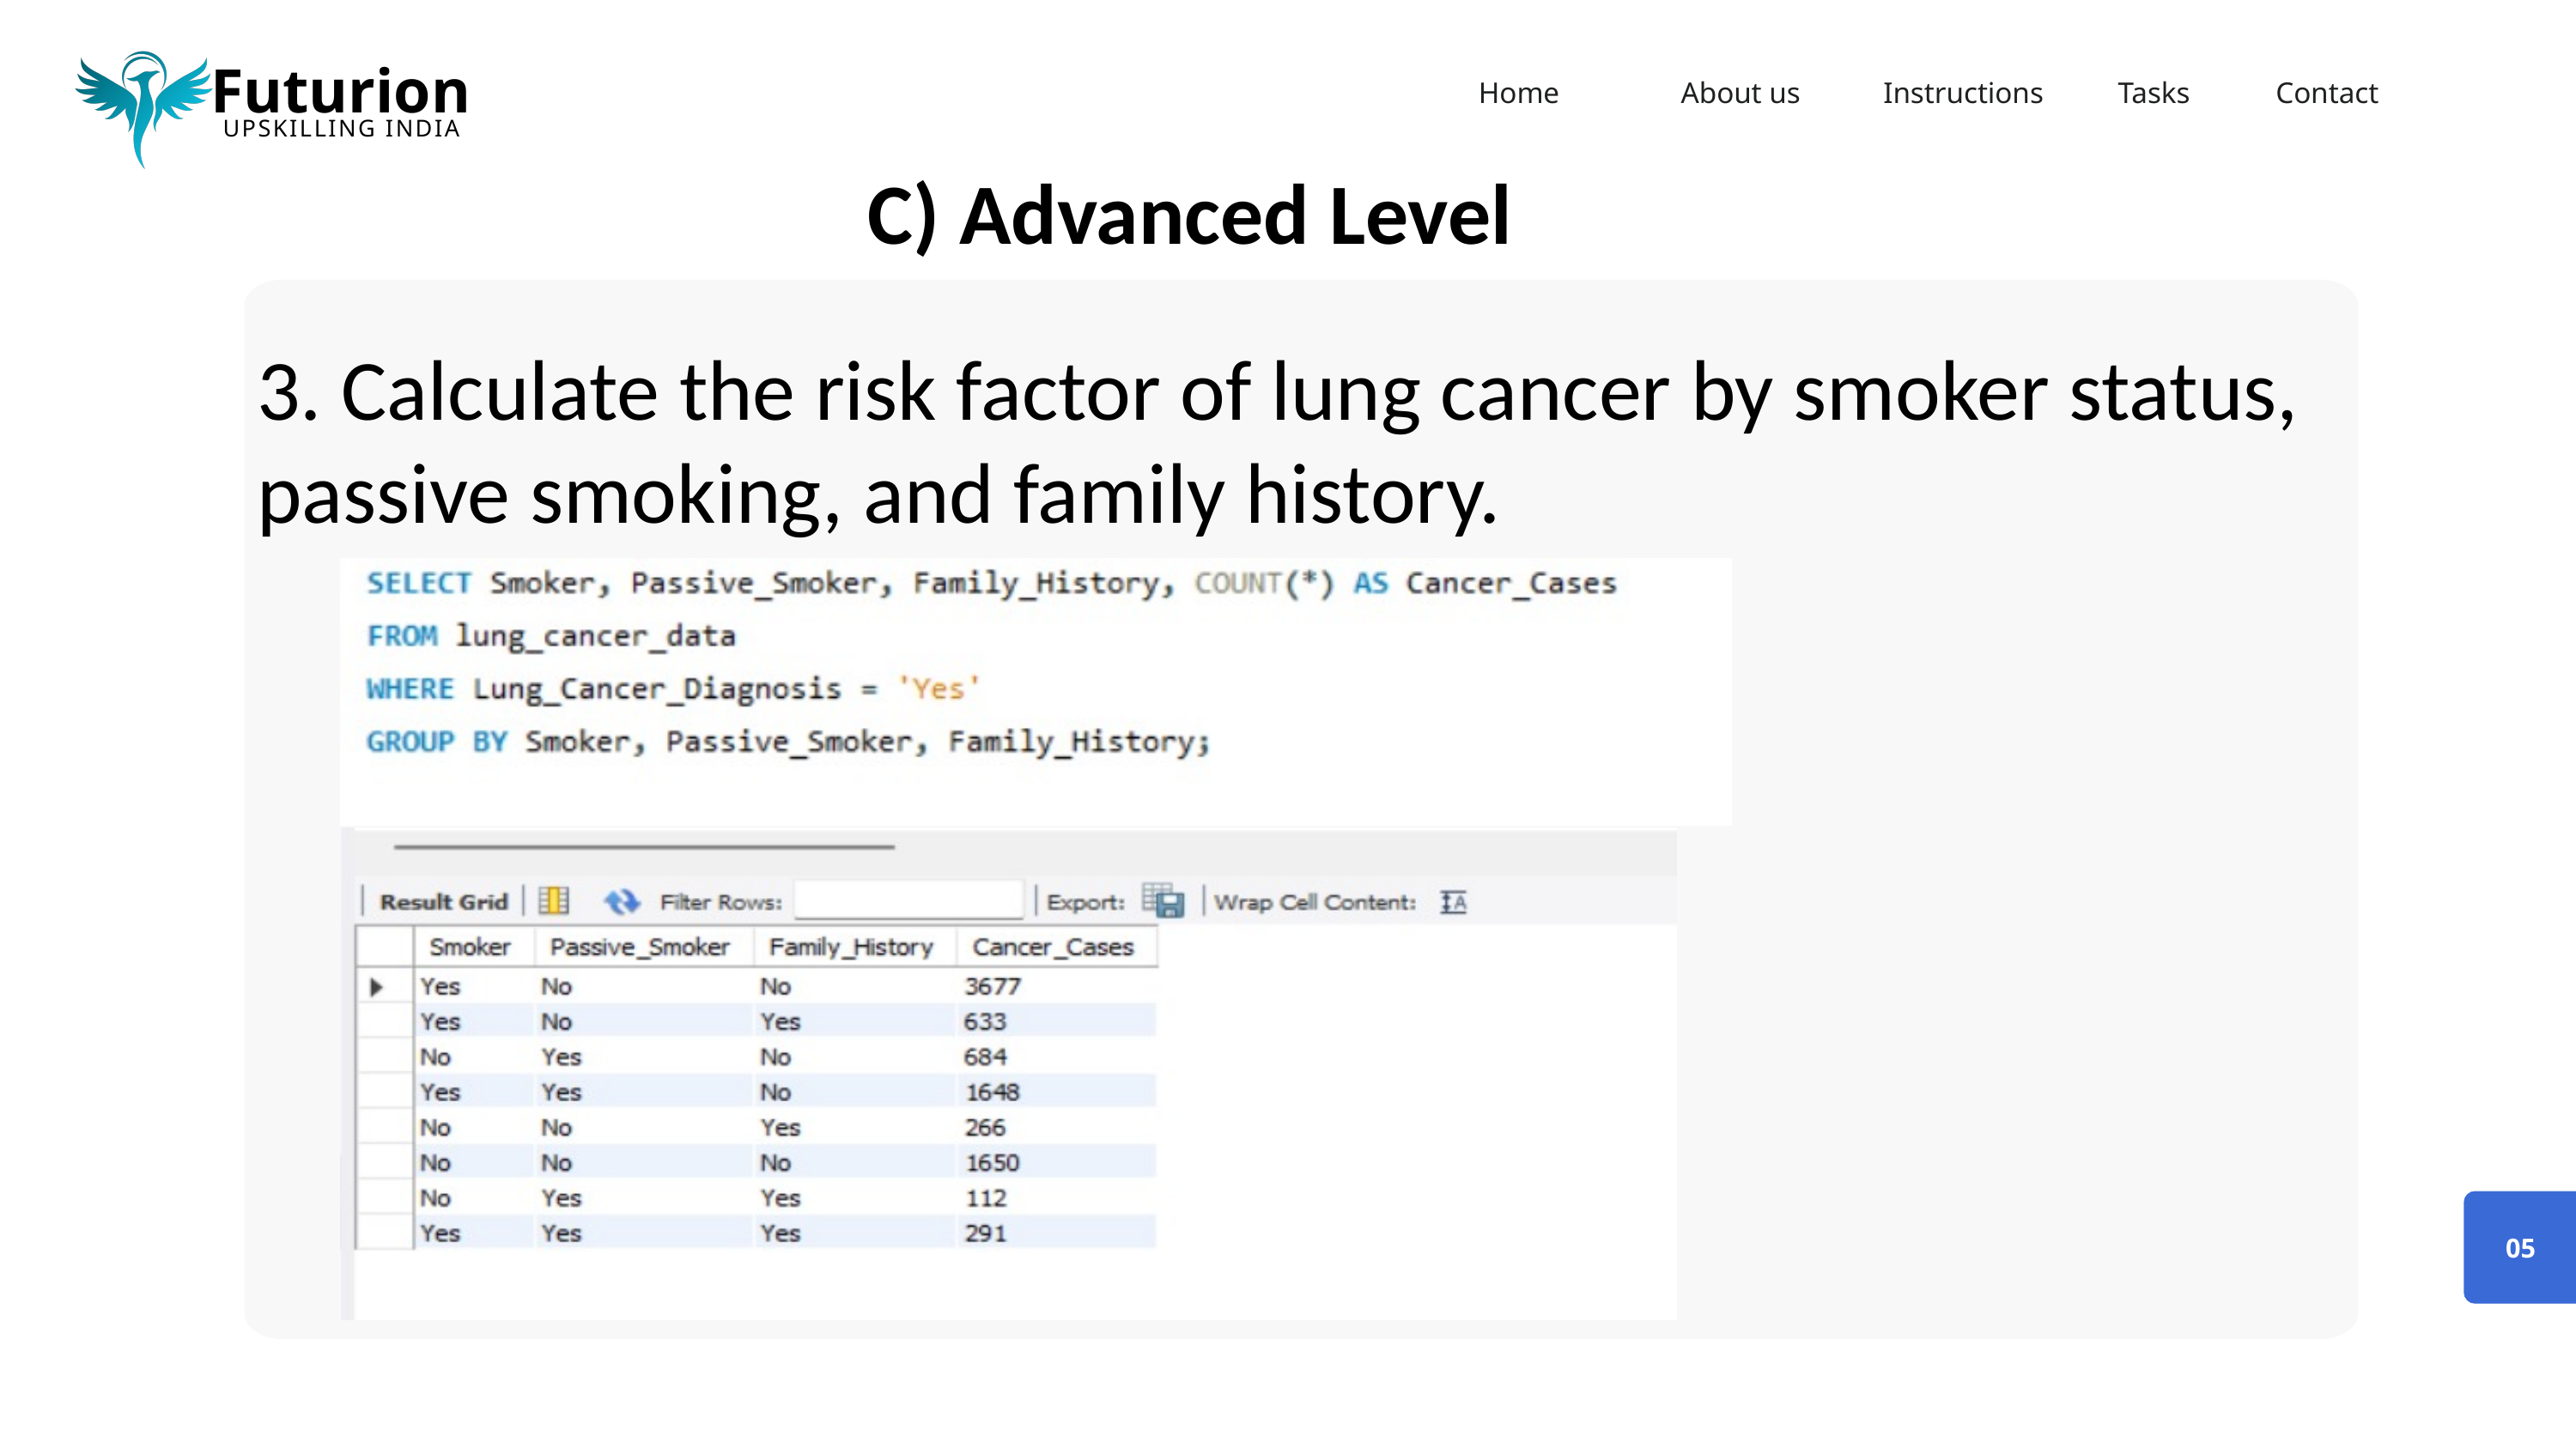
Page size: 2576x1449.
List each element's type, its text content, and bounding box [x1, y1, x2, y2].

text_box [75, 40, 495, 169]
text_box C) Advanced Level [854, 151, 1589, 268]
picture [340, 557, 1732, 826]
picture [340, 828, 1677, 1321]
text_box Home [1478, 69, 1593, 109]
text_box About us [1680, 69, 1818, 109]
text_box Tasks [2117, 69, 2268, 109]
text_box Contact [2275, 69, 2414, 109]
text_box Instructions [1883, 69, 2065, 109]
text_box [2464, 1191, 2576, 1304]
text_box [244, 279, 2359, 1340]
